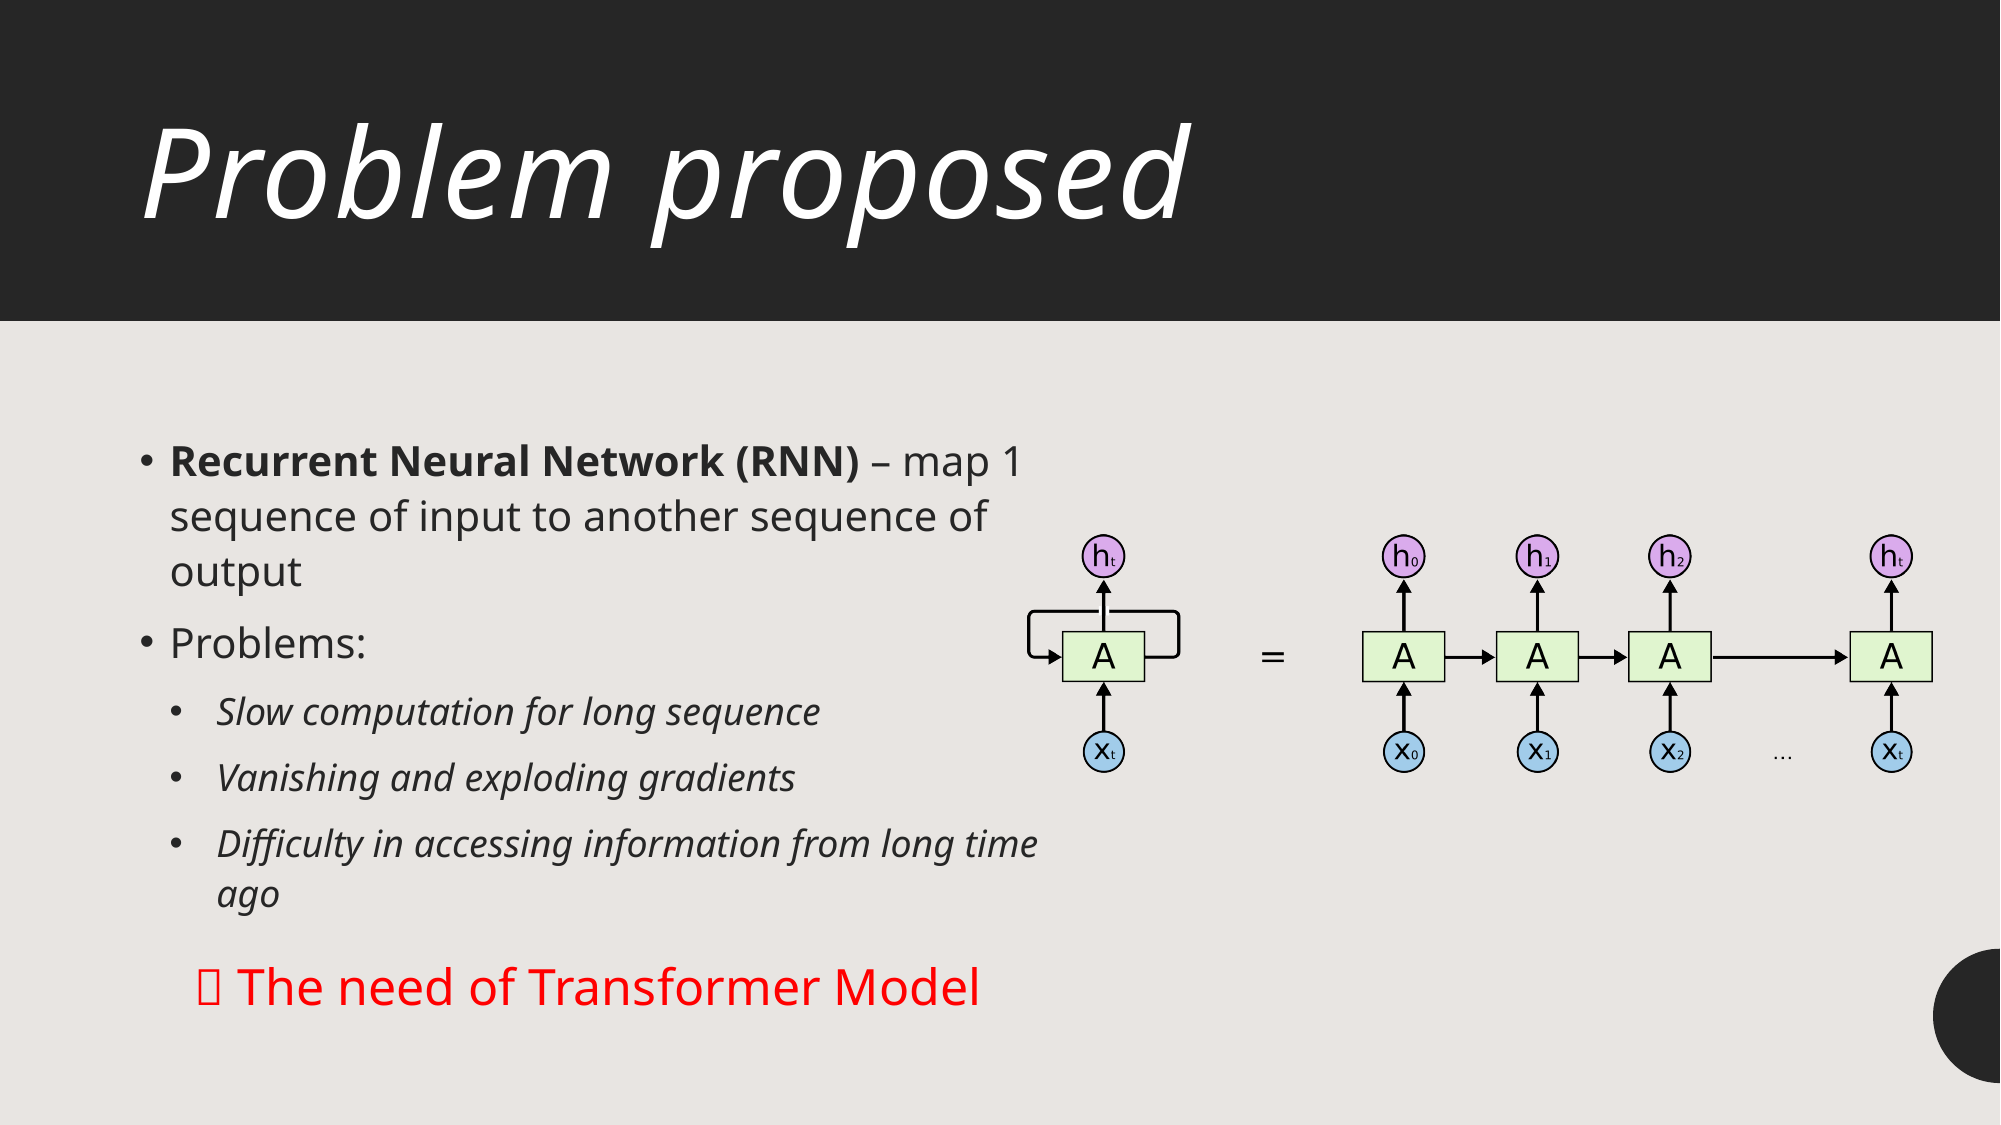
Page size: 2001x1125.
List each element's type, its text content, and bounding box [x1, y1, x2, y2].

list Recurrent Neural Network (RNN) – map 1 sequence of input to another sequence of output Problems: Slow computation for long sequence Vanishing and exploding gradients Difficulty in accessing information from long time ago [124, 395, 1116, 949]
text_box [0, 322, 2000, 1125]
picture [1027, 534, 1934, 773]
text_box [0, 0, 2000, 322]
title Problem proposed [124, 68, 1875, 287]
text_box  The need of Transformer Model [179, 948, 997, 1024]
text_box [1933, 948, 2000, 1084]
